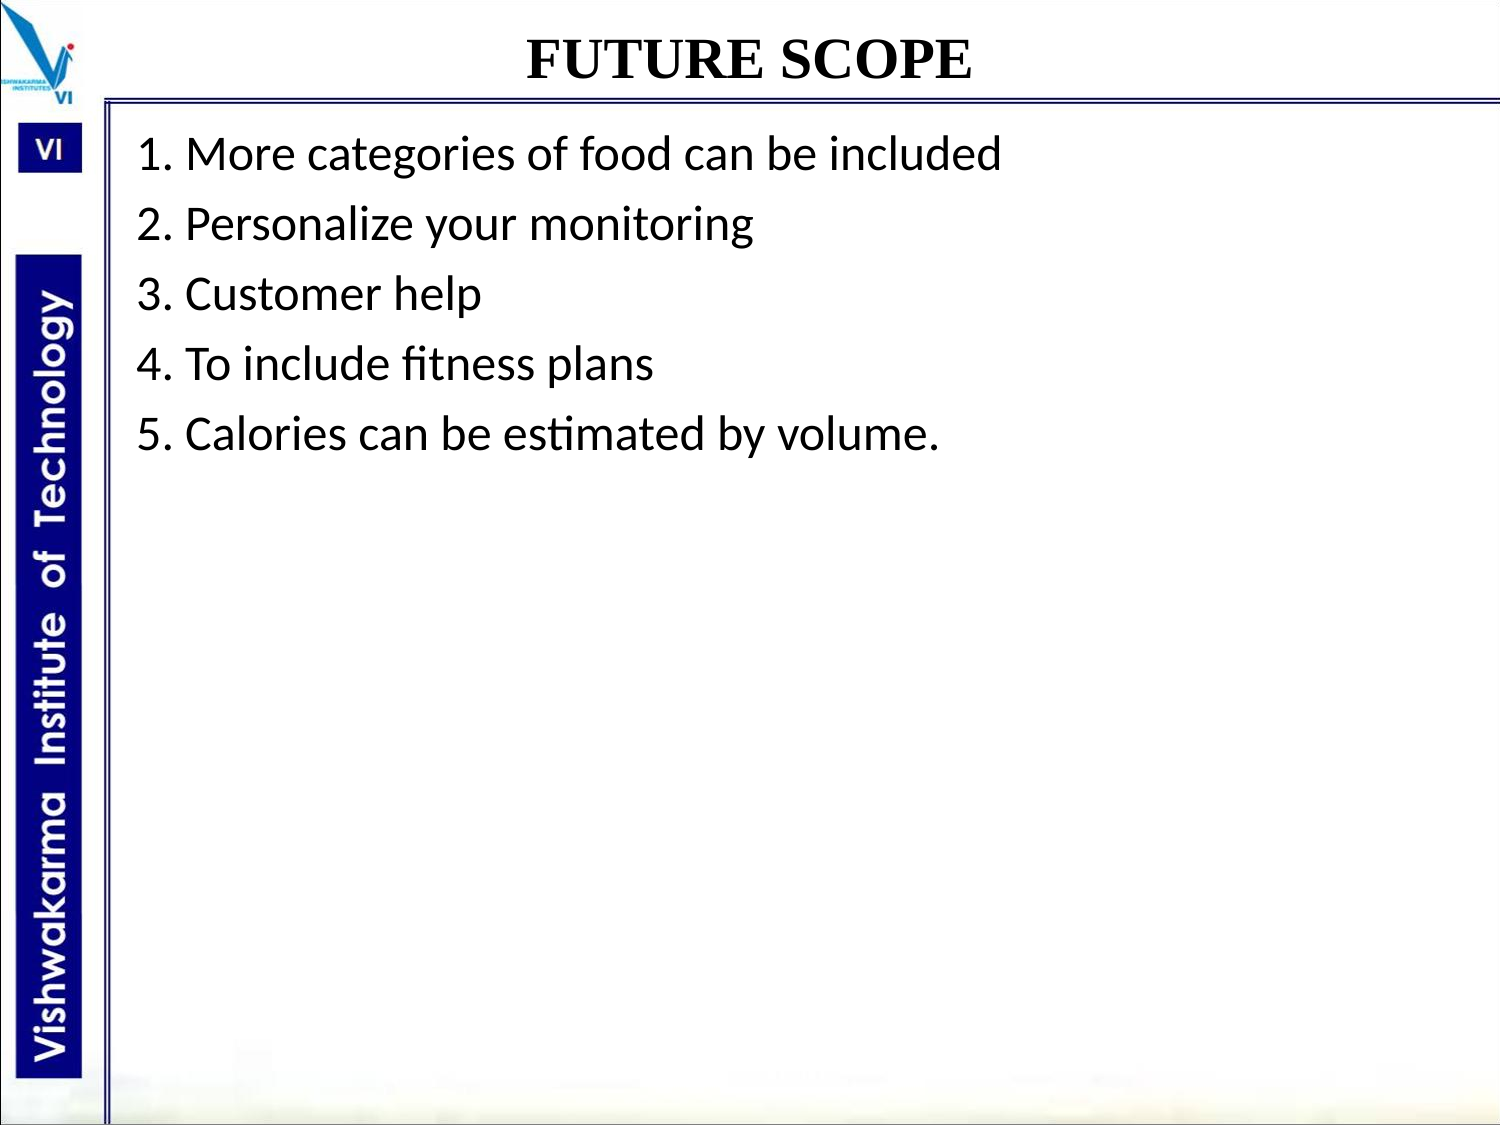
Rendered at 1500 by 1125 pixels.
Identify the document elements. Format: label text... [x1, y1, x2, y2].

picture [0, 0, 1500, 1125]
title FUTURE SCOPE [103, 5, 1397, 106]
list More categories of food can be included Personalize your monitoring Customer help To include fitness plans Calories can be estimated by volume. [125, 55, 1419, 785]
